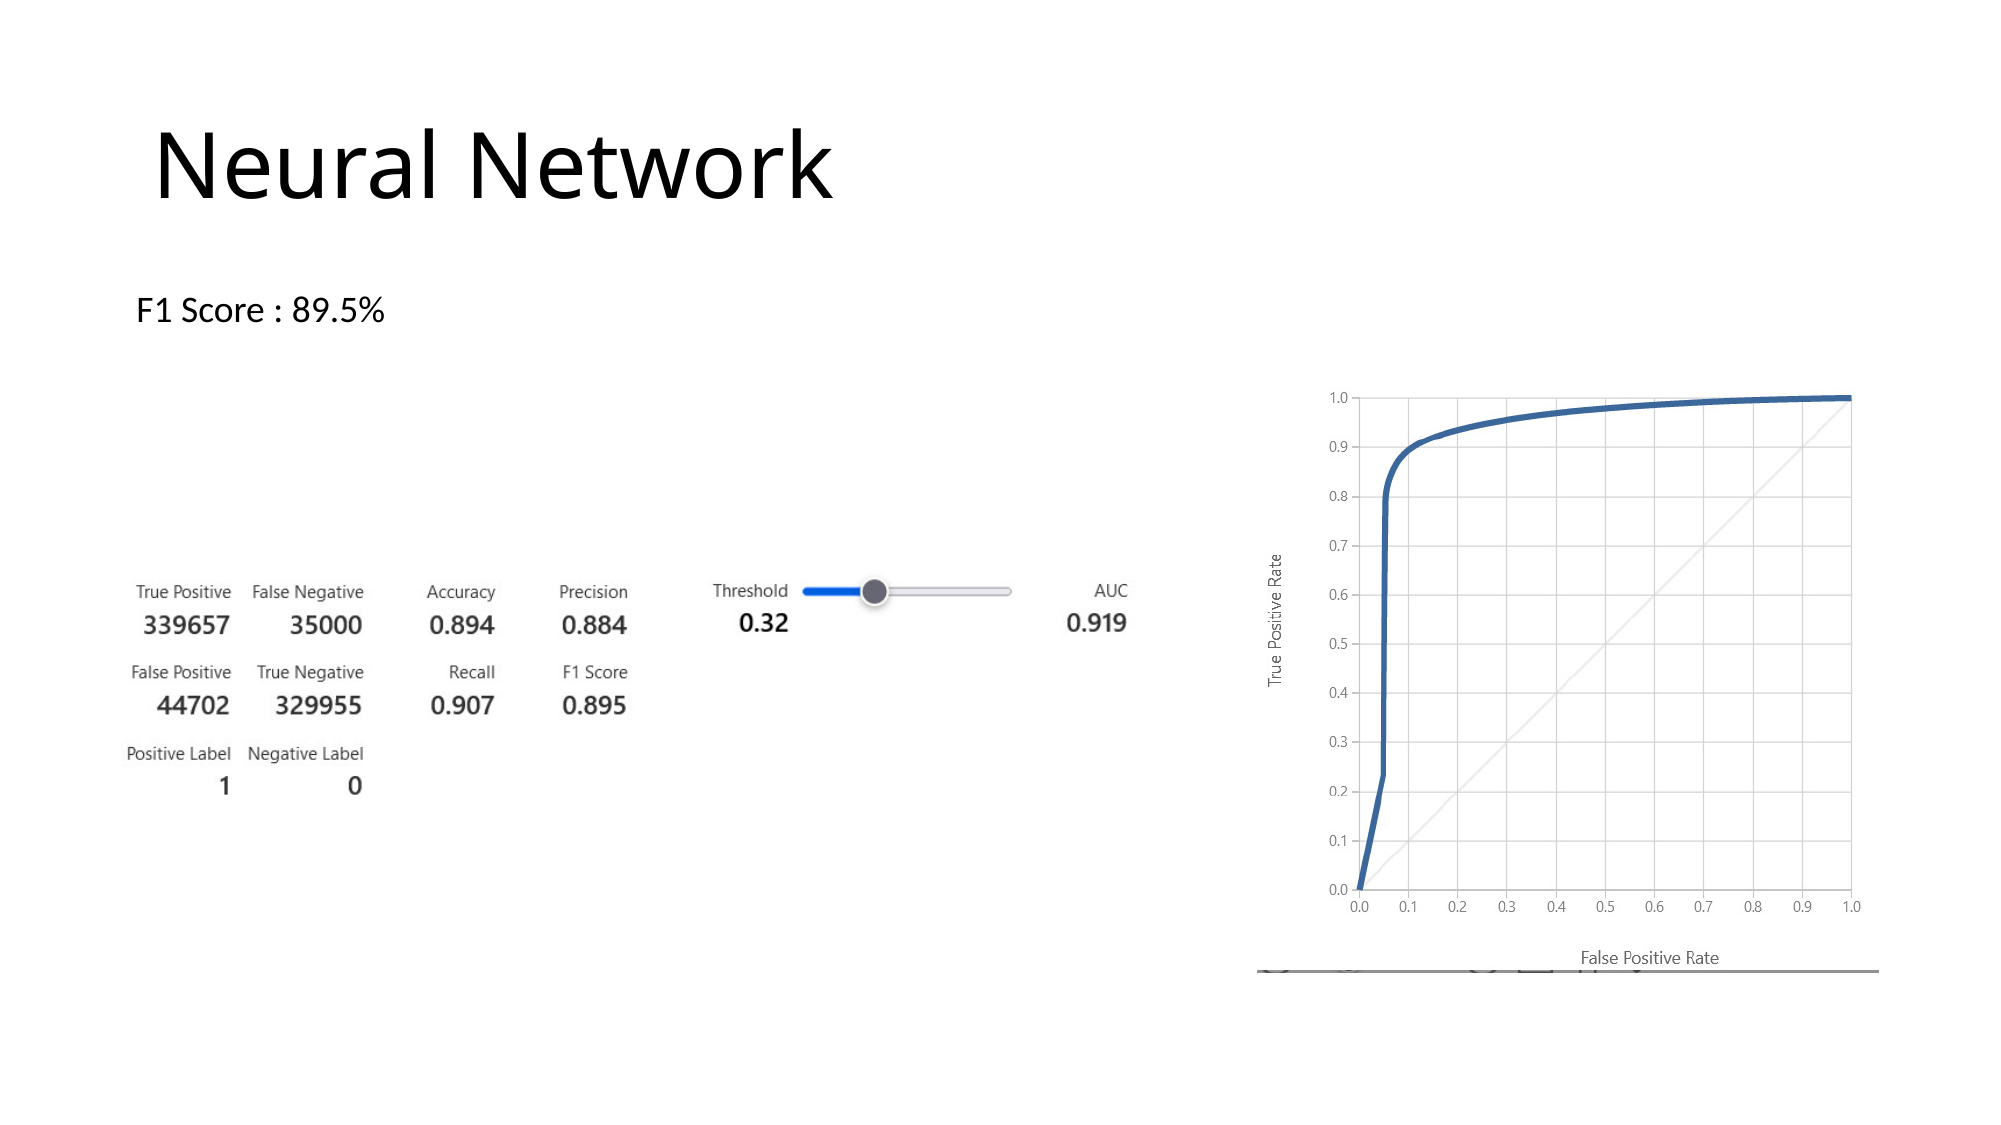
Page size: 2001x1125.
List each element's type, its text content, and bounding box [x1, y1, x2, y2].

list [121, 562, 1156, 825]
picture [1257, 380, 1879, 974]
title Neural Network [137, 59, 1863, 278]
text_box F1 Score : 89.5% [121, 277, 959, 337]
